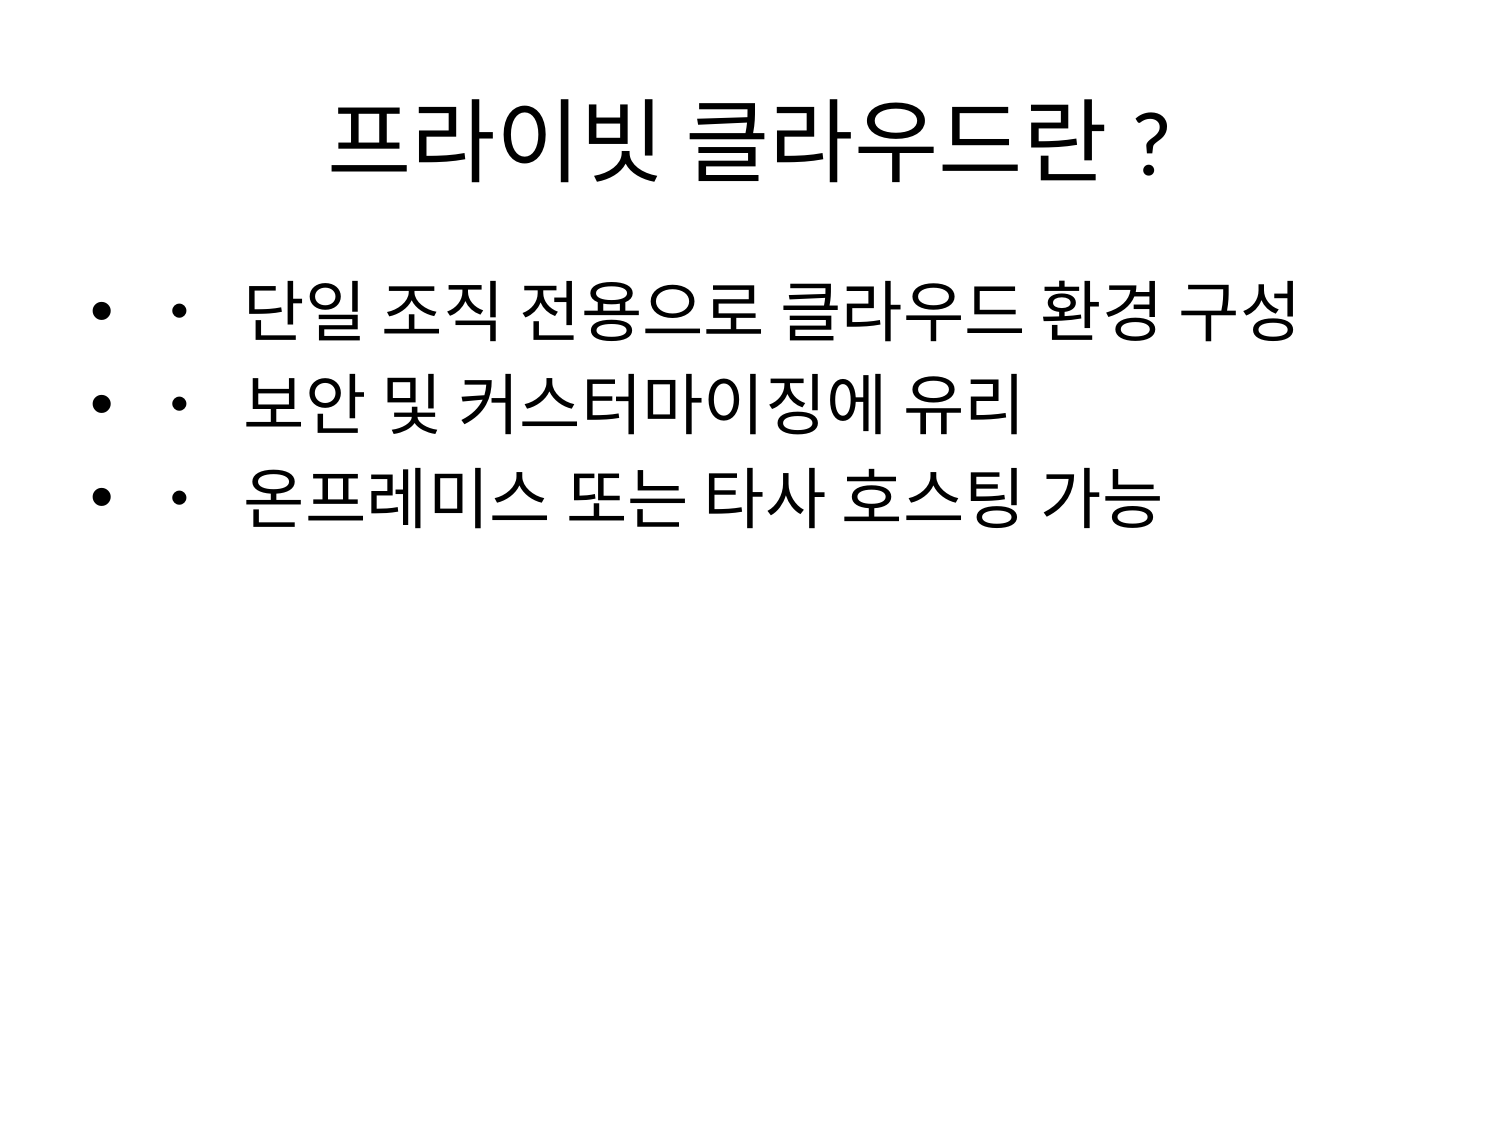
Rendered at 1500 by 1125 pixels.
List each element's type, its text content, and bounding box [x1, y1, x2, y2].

list • 단일 조직 전용으로 클라우드 환경 구성 • 보안 및 커스터마이징에 유리 • 온프레미스 또는 타사 호스팅 가능 [75, 262, 1425, 1005]
title 프라이빗 클라우드란? [75, 45, 1425, 233]
